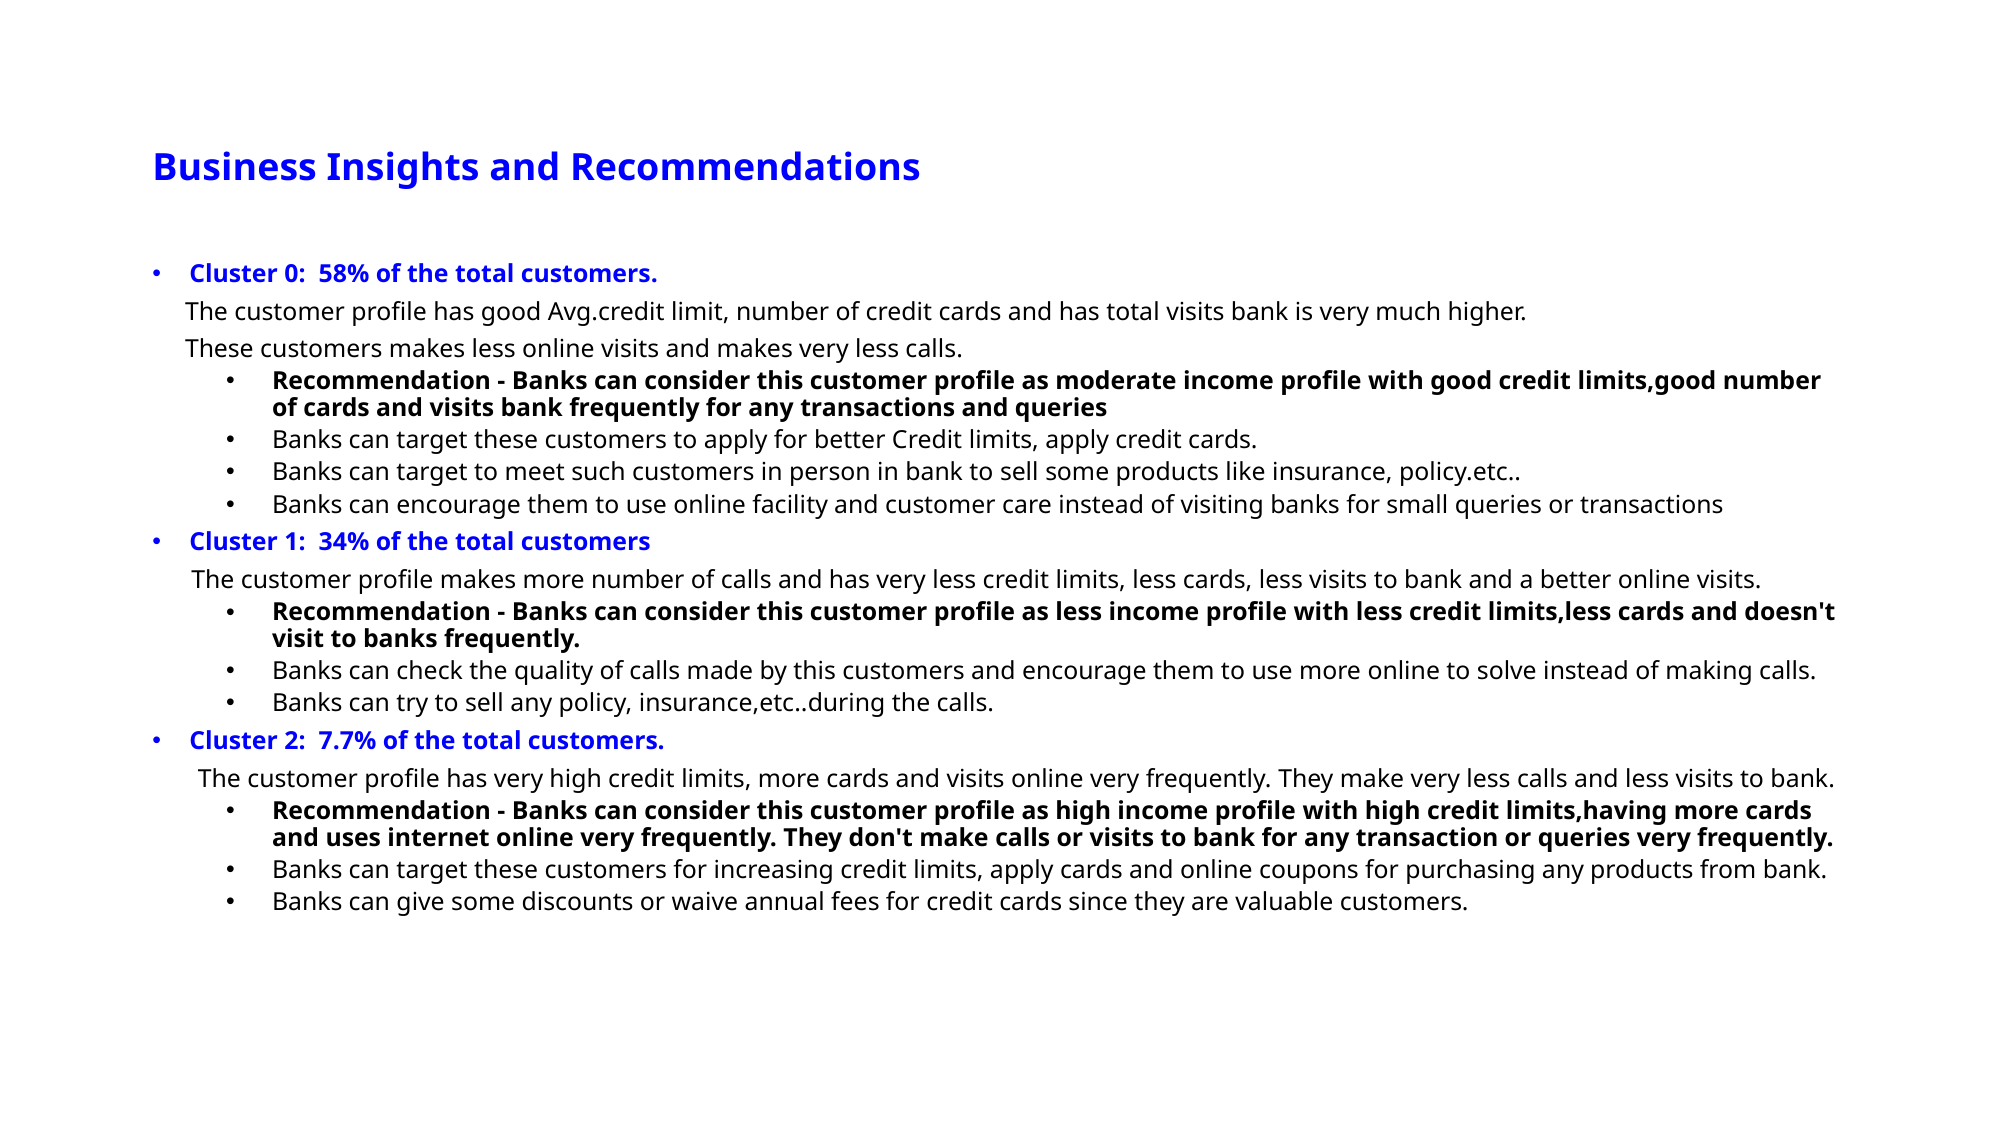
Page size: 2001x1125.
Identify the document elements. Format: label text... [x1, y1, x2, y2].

title Business Insights and Recommendations [137, 59, 1863, 212]
list Cluster 0: 58% of the total customers. The customer profile has good Avg.credit limit, number of credit cards and has total visits bank is very much higher. These customers makes less online visits and makes very less calls. Recommendation - Banks can consider this customer profile as moderate income profile with good credit limits,good number of cards and visits bank frequently for any transactions and queries Banks can target these customers to apply for better Credit limits, apply credit cards. Banks can target to meet such customers in person in bank to sell some products like insurance, policy.etc.. Banks can encourage them to use online facility and customer care instead of visiting banks for small queries or transactions Cluster 1: 34% of the total customers The customer profile makes more number of calls and has very less credit limits, less cards, less visits to bank and a better online visits. Recommendation - Banks can consider this customer profile as less income profile with less credit limits,less cards and doesn't visit to banks frequently. Banks can check the quality of calls made by this customers and encourage them to use more online to solve instead of making calls. Banks can try to sell any policy, insurance,etc..during the calls. Cluster 2: 7.7% of the total customers. The customer profile has very high credit limits, more cards and visits online very frequently. They make very less calls and less visits to bank. Recommendation - Banks can consider this customer profile as high income profile with high credit limits,having more cards and uses internet online very frequently. They don't make calls or visits to bank for any transaction or queries very frequently. Banks can target these customers for increasing credit limits, apply cards and online coupons for purchasing any products from bank. Banks can give some discounts or waive annual fees for credit cards since they are valuable customers. [137, 212, 1863, 1014]
